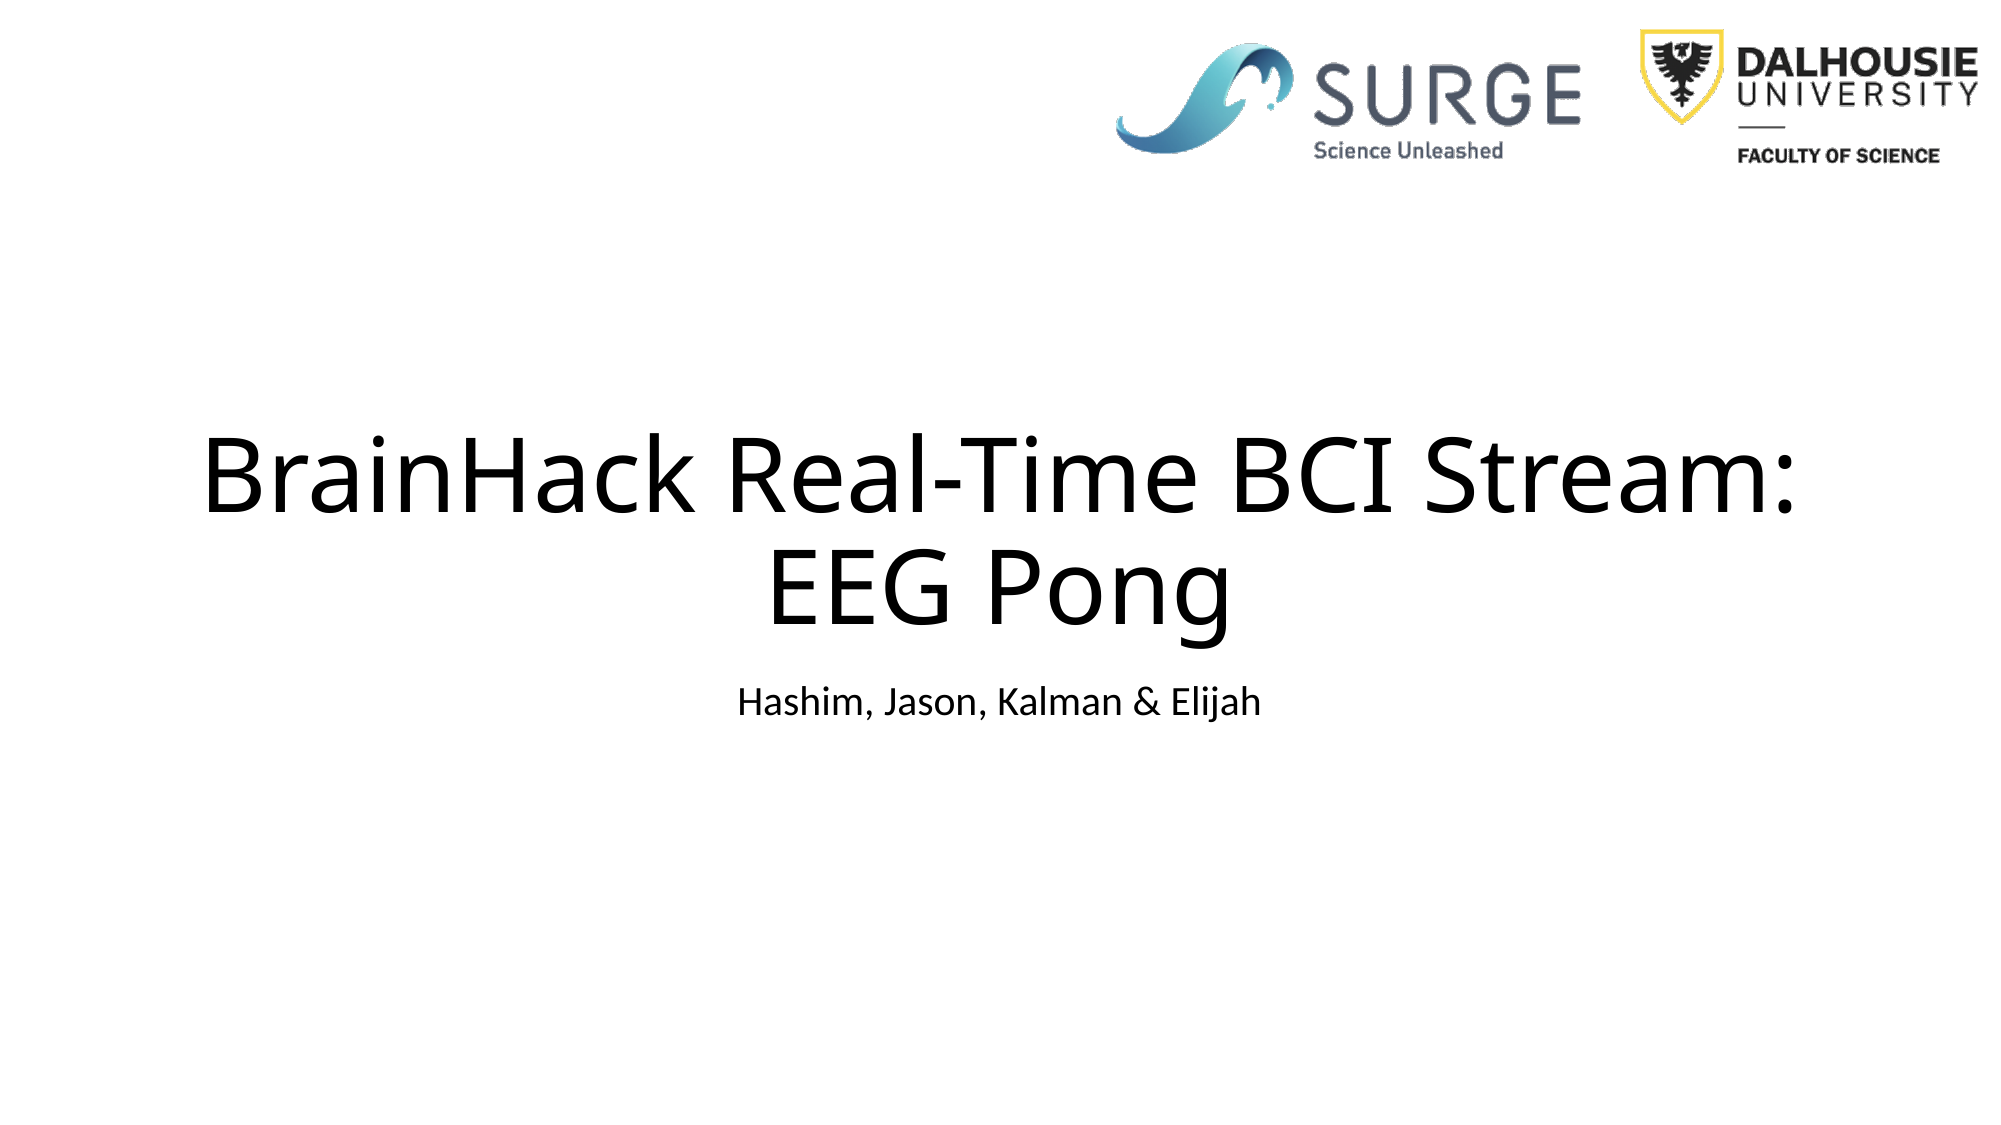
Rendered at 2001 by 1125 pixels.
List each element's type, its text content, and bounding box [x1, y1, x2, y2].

subtitle Hashim, Jason, Kalman & Elijah [249, 590, 1750, 863]
title BrainHack Real-Time BCI Stream: EEG Pong [183, 262, 1817, 655]
picture [1099, 0, 2000, 207]
